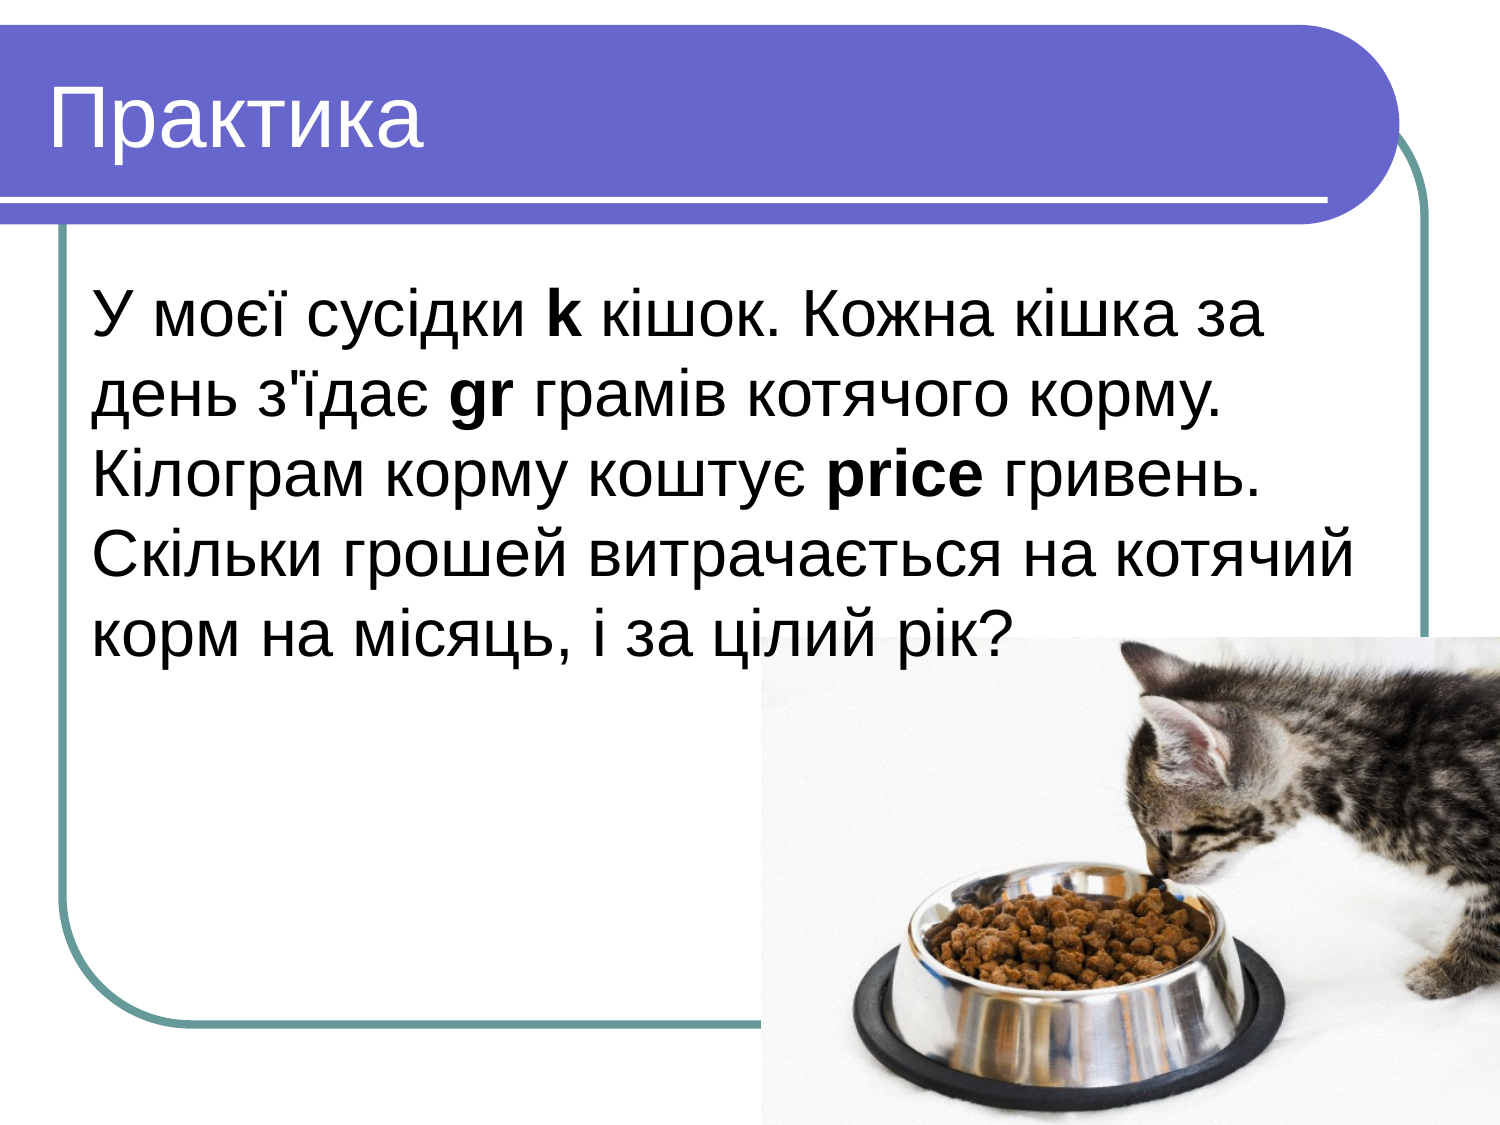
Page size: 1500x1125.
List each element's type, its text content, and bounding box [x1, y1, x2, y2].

text_box У моєї сусідки k кішок. Кожна кішка за день з'їдає gr грамів котячого корму. Кілограм корму коштує price гривень. Скільки грошей витрачається на котячий корм на місяць, і за цілий рік? [76, 262, 1412, 988]
picture [761, 637, 1500, 1125]
text_box Практика [32, 37, 1347, 188]
